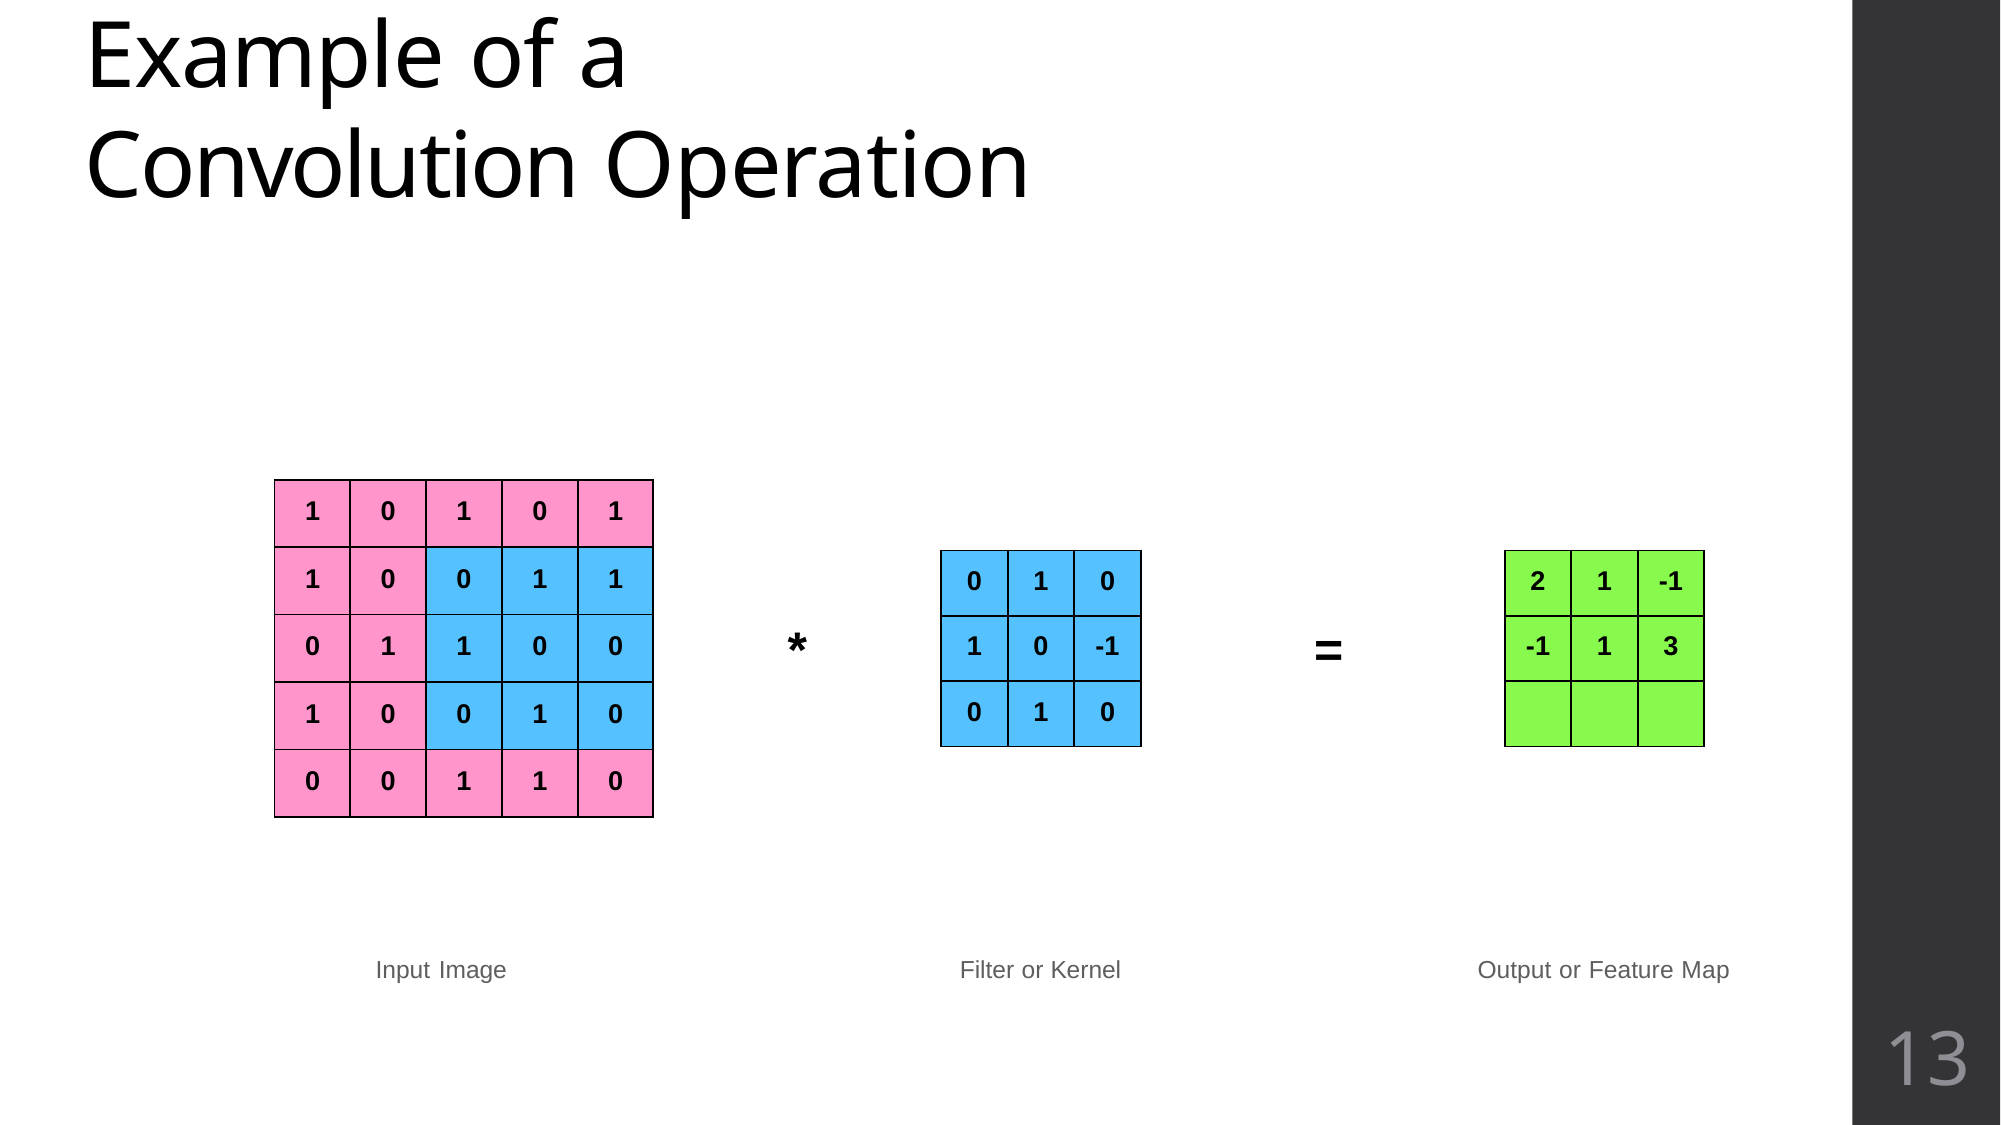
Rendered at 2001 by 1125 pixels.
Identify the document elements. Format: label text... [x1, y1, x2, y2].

table_cell [1572, 682, 1637, 746]
table_cell [1639, 682, 1703, 746]
table_cell 0 [351, 683, 425, 749]
table_header 0 [503, 481, 577, 546]
table_header 2 [1506, 551, 1570, 615]
table_cell -1 [1075, 617, 1140, 680]
table_cell 1 [351, 615, 425, 681]
table_cell 1 [503, 548, 577, 614]
table_cell 1 [942, 617, 1007, 680]
table_cell 1 [1009, 682, 1073, 746]
text_box * [786, 616, 810, 678]
title Example of a Convolution Operation [83, 0, 1130, 216]
table_cell 0 [1009, 617, 1073, 680]
table_cell 0 [351, 750, 425, 816]
table_header 0 [1075, 551, 1140, 615]
table_header 0 [942, 551, 1007, 615]
table_cell 0 [1075, 682, 1140, 746]
table_cell 0 [351, 548, 425, 614]
table_cell 1 [275, 683, 349, 749]
table_cell 1 [427, 615, 501, 681]
table_header 1 [275, 481, 349, 546]
table_cell 0 [579, 615, 652, 681]
table_cell 3 [1639, 617, 1703, 680]
table_header -1 [1639, 551, 1703, 615]
text_box Input Image [374, 952, 510, 984]
table_header 1 [1572, 551, 1637, 615]
table_cell 1 [427, 750, 501, 816]
table_cell [1506, 682, 1570, 746]
table_cell 0 [579, 683, 652, 749]
table_header 1 [579, 481, 652, 546]
text_box Filter or Kernel [958, 952, 1125, 984]
table_cell 1 [275, 548, 349, 614]
table_header 1 [1009, 551, 1073, 615]
text_box = [1312, 616, 1346, 678]
table_cell 0 [503, 615, 577, 681]
table_header 0 [351, 481, 425, 546]
table_cell 1 [503, 750, 577, 816]
table_cell 0 [427, 548, 501, 614]
text_box Output or Feature Map [1476, 952, 1735, 984]
table_header 1 [427, 481, 501, 546]
table_cell 1 [503, 683, 577, 749]
table_cell 0 [275, 615, 349, 681]
table_cell 0 [427, 683, 501, 749]
table_cell 1 [1572, 617, 1637, 680]
table_cell 0 [579, 750, 652, 816]
table_cell 0 [275, 750, 349, 816]
table_cell -1 [1506, 617, 1570, 680]
slide_number 13 [1852, 1012, 2000, 1110]
table_cell 0 [942, 682, 1007, 746]
table_cell 1 [579, 548, 652, 614]
